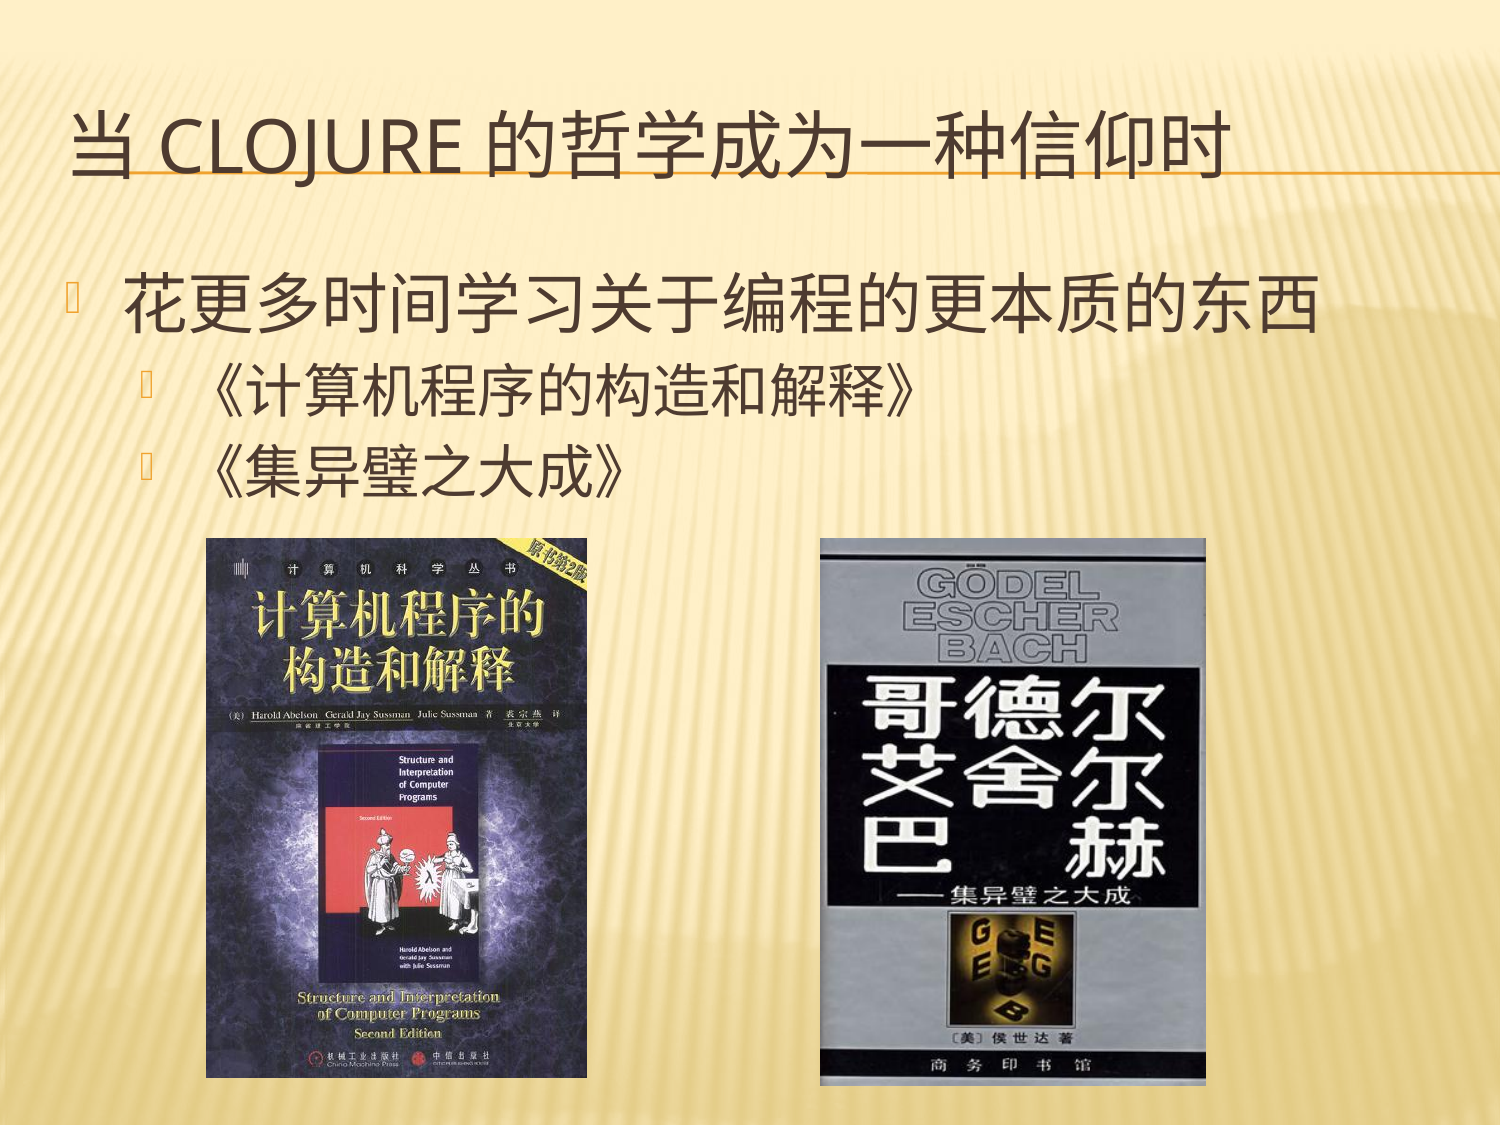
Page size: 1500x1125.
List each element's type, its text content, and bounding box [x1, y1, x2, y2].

title 当Clojure的哲学成为一种信仰时 [50, 75, 1475, 213]
picture [206, 537, 587, 1078]
picture [820, 537, 1206, 1086]
list 花更多时间学习关于编程的更本质的东西 《计算机程序的构造和解释》 《集异璧之大成》 [50, 254, 1475, 998]
